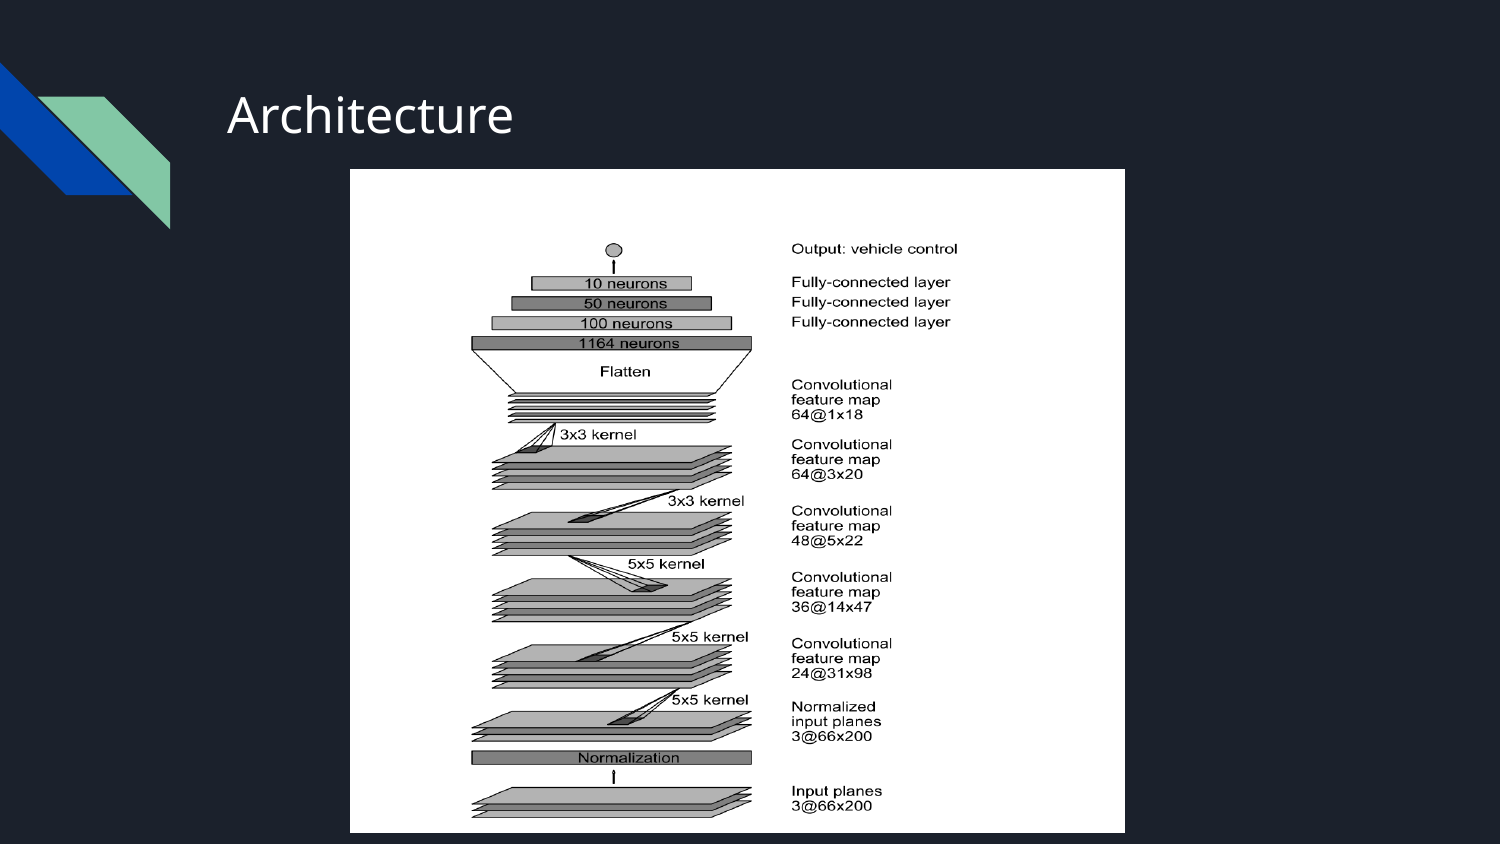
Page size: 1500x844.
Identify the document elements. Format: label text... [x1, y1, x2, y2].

picture [350, 168, 1126, 834]
title Architecture [212, 64, 1368, 215]
